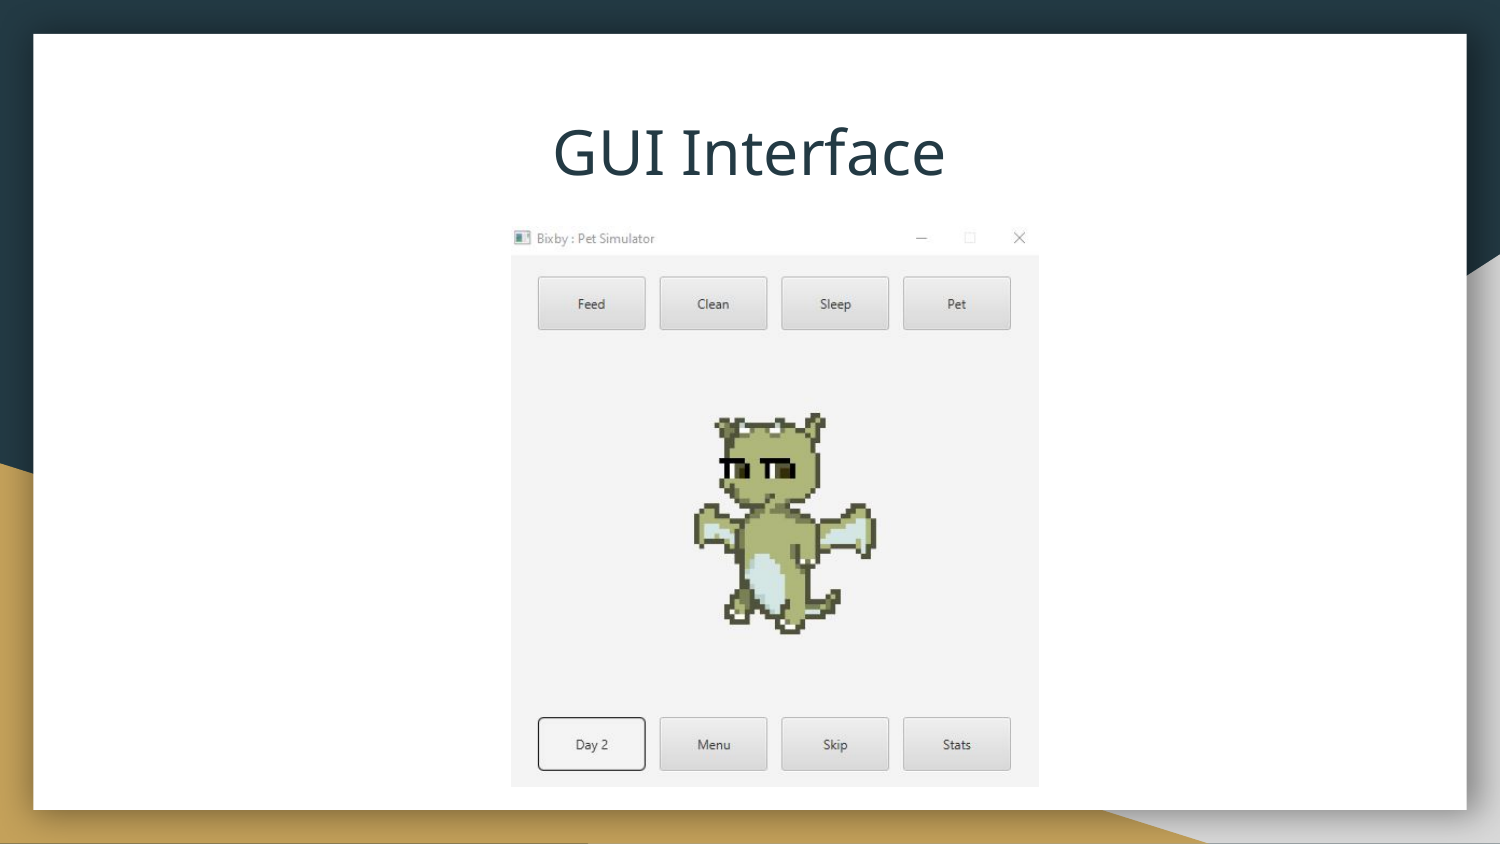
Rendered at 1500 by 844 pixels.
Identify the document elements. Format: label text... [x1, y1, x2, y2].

title GUI Interface [134, 98, 1366, 255]
picture [511, 226, 1039, 787]
